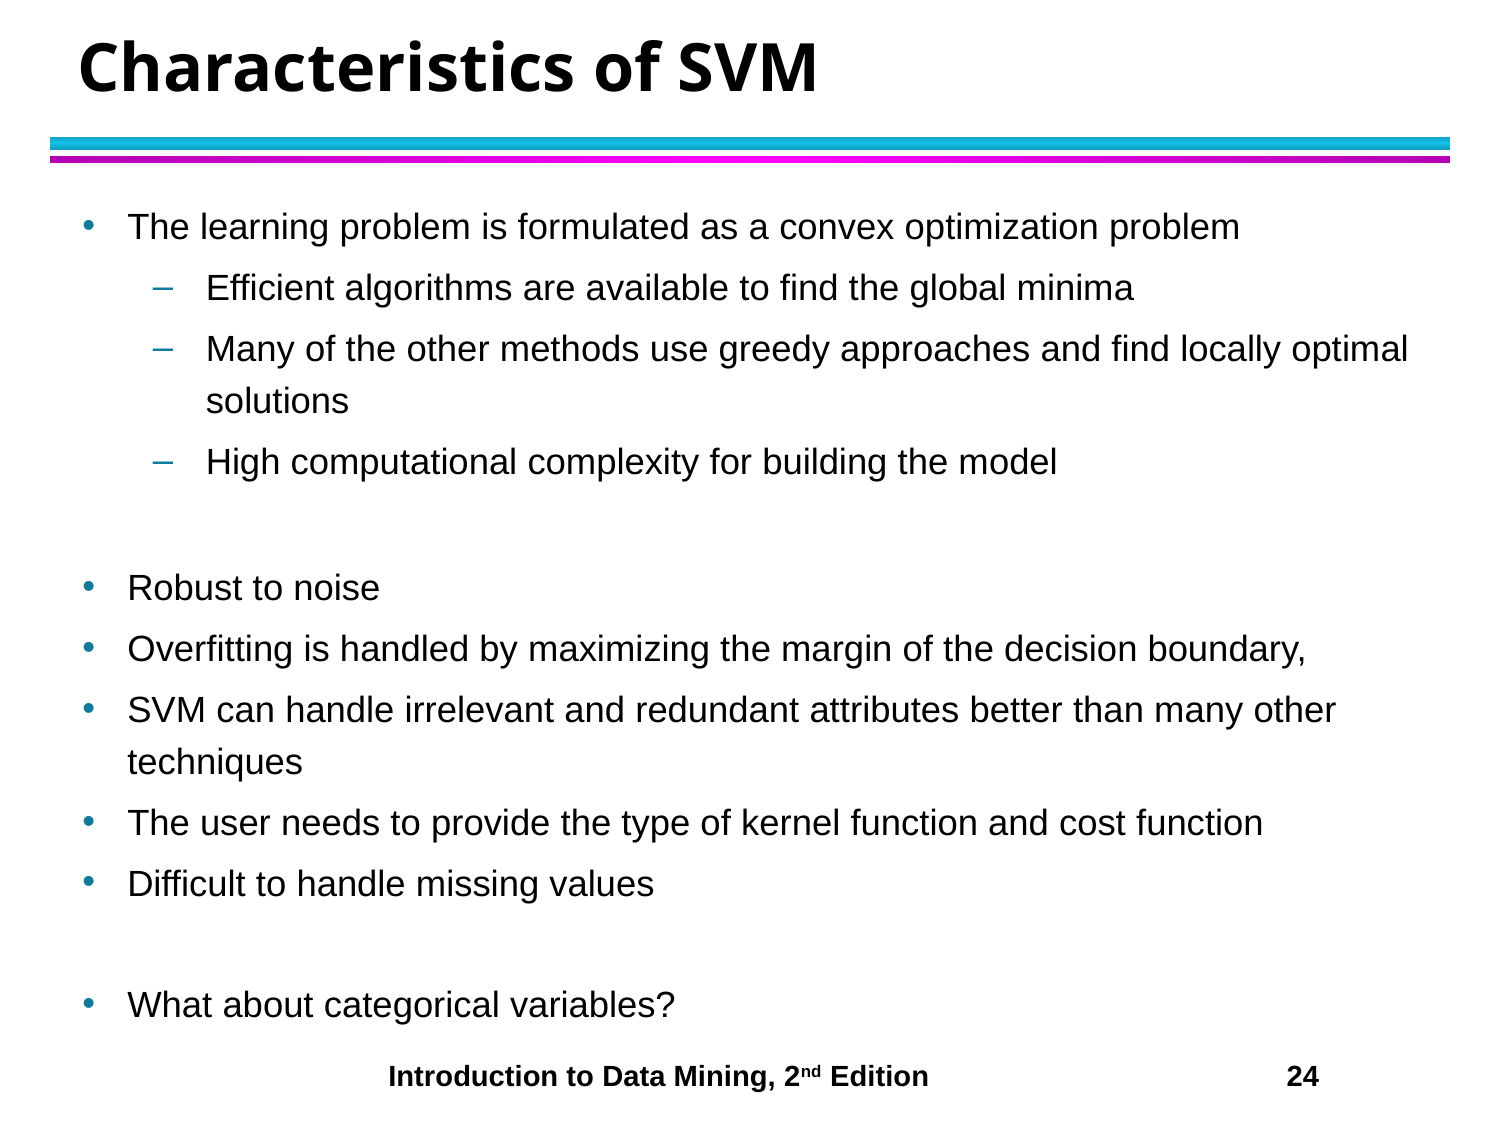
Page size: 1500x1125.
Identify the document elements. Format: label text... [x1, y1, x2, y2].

list The learning problem is formulated as a convex optimization problem Efficient algorithms are available to find the global minima Many of the other methods use greedy approaches and find locally optimal solutions High computational complexity for building the model Robust to noise Overfitting is handled by maximizing the margin of the decision boundary, SVM can handle irrelevant and redundant attributes better than many other techniques The user needs to provide the type of kernel function and cost function Difficult to handle missing values What about categorical variables? [67, 187, 1438, 1038]
title Characteristics of SVM [62, 24, 1421, 113]
